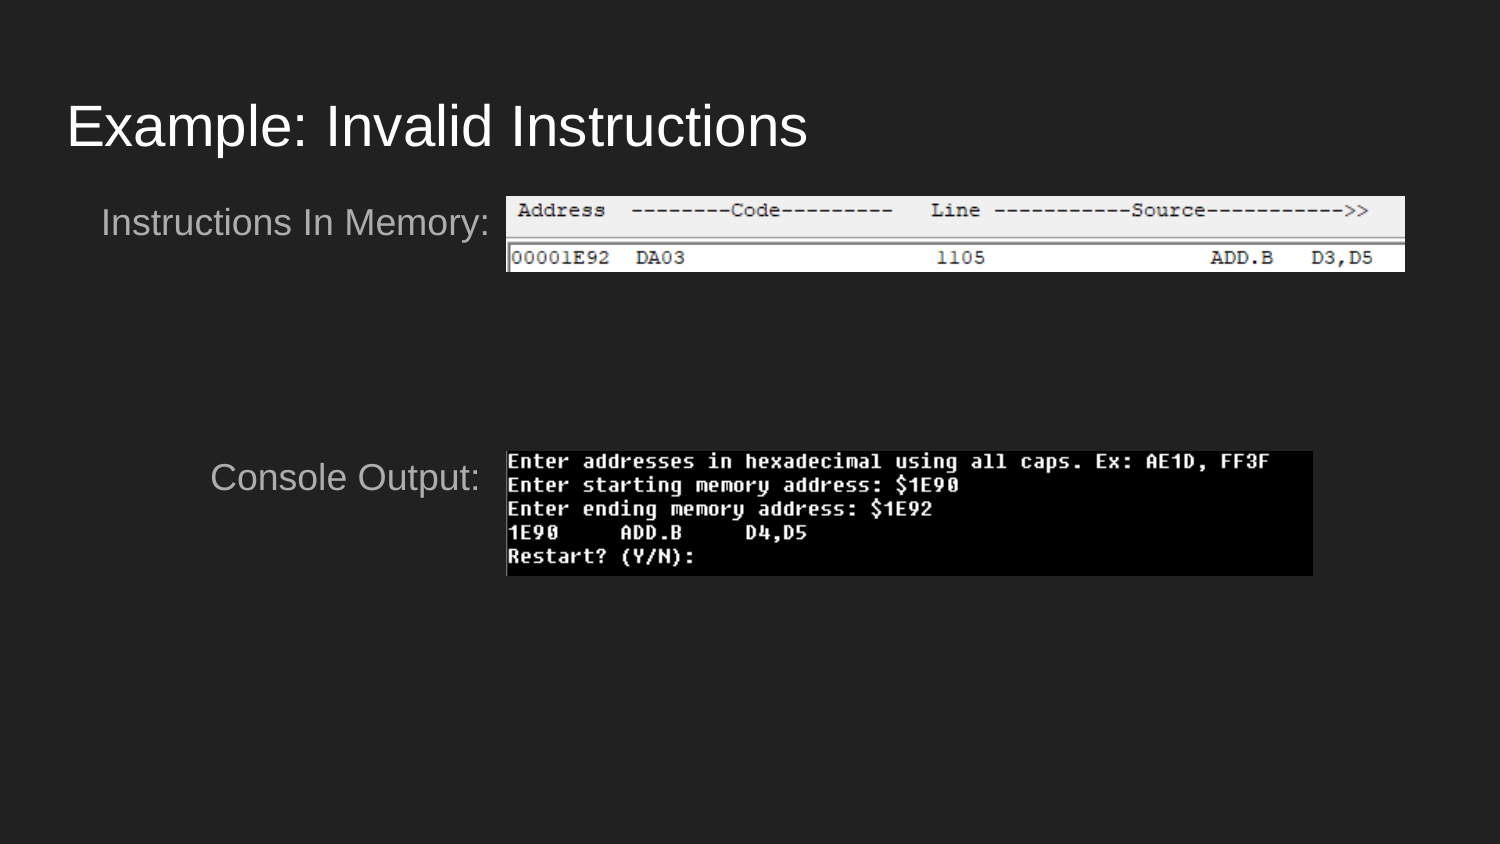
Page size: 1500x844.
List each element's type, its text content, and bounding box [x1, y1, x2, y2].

title Example: Invalid Instructions [51, 72, 1449, 167]
picture [505, 196, 1405, 272]
picture [505, 451, 1313, 576]
list Instructions In Memory: Console Output: [75, 176, 507, 737]
